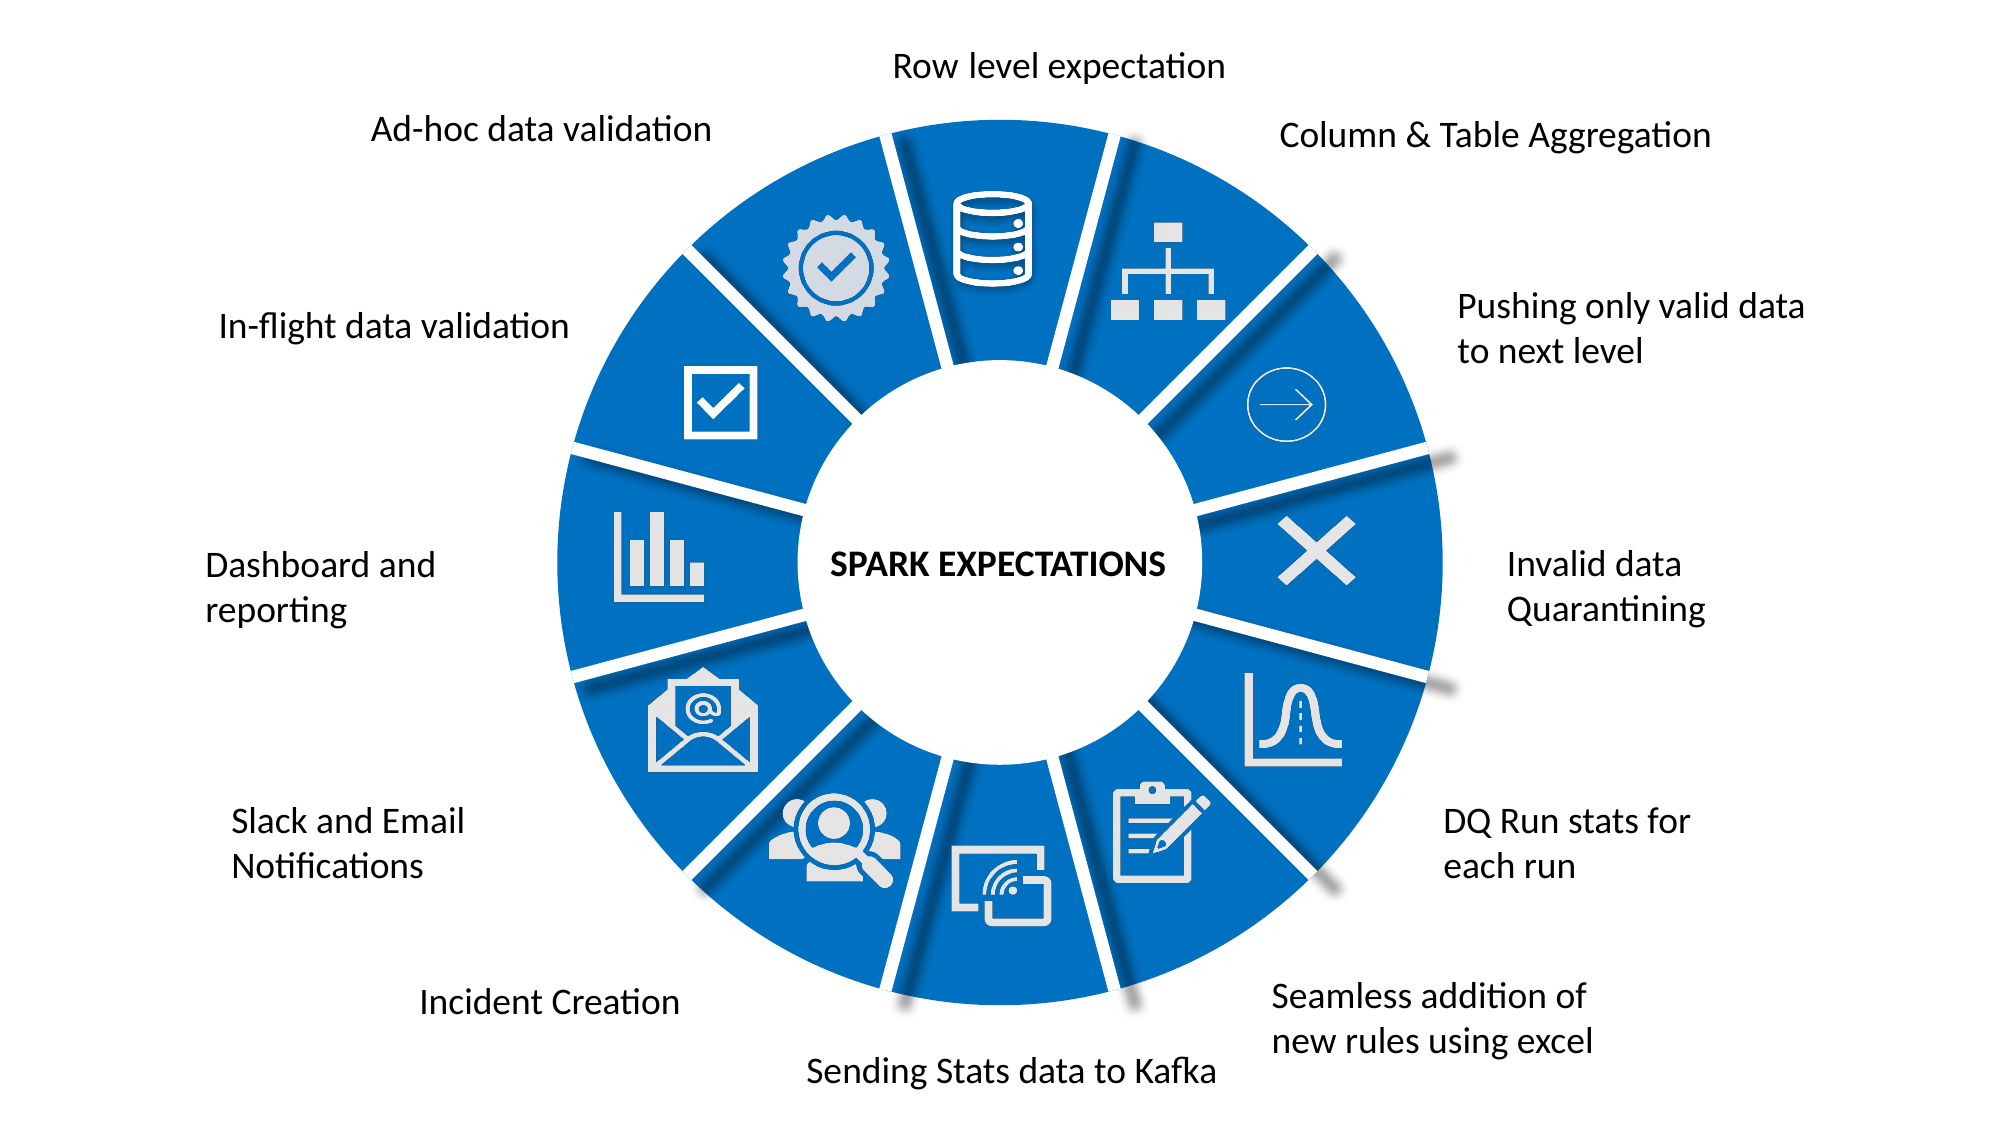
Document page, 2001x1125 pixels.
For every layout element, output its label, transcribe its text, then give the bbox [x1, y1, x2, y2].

text_box Seamless addition of new rules using excel [1256, 964, 1644, 1069]
text_box Sending Stats data to Kafka [791, 1038, 1257, 1098]
picture [1224, 653, 1362, 786]
text_box Ad-hoc data validation [355, 96, 743, 157]
text_box Pushing only valid data to next level [1443, 273, 1830, 379]
picture [655, 199, 905, 468]
picture [595, 493, 723, 621]
text_box Slack and Email Notifications [216, 789, 557, 894]
picture [1263, 503, 1370, 598]
picture [1095, 771, 1217, 893]
picture [1099, 202, 1237, 340]
text_box Row level expectation [877, 34, 1265, 94]
picture [936, 818, 1068, 950]
picture [931, 181, 1054, 294]
text_box Invalid data Quarantining [1492, 531, 1880, 636]
picture [1236, 357, 1337, 452]
text_box Column & Table Aggregation [1264, 102, 1741, 162]
text_box DQ Run stats for each run [1443, 789, 1754, 894]
text_box Incident Creation [404, 969, 792, 1029]
picture [636, 662, 910, 916]
text_box Dashboard and reporting [190, 532, 557, 638]
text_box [557, 119, 1443, 1006]
text_box In-flight data validation [203, 293, 557, 354]
